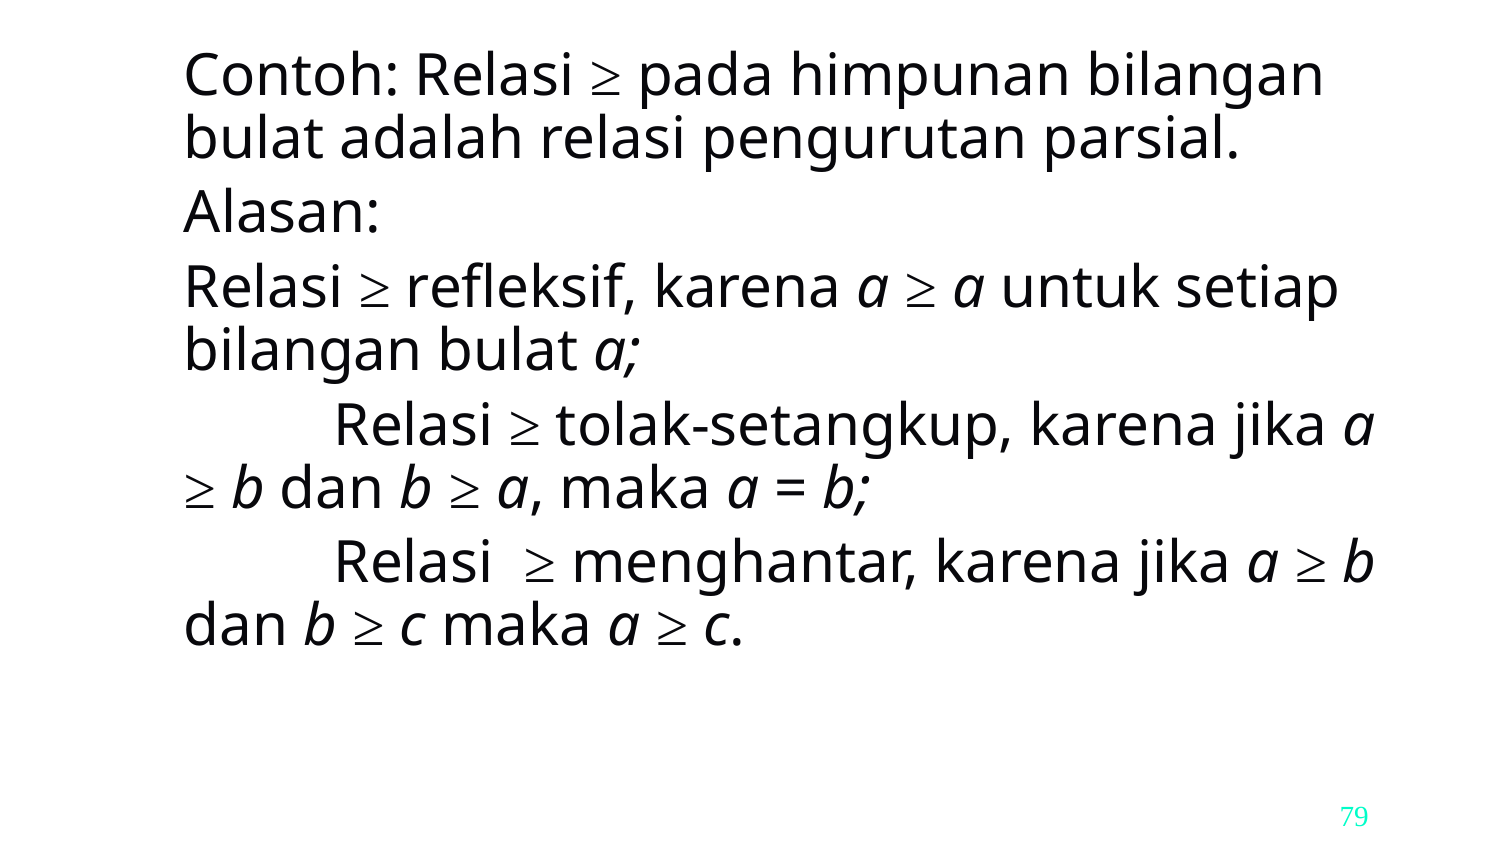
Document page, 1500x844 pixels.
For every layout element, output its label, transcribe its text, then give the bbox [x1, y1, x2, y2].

text_box 79 [1071, 783, 1385, 840]
list Contoh: Relasi ≥ pada himpunan bilangan bulat adalah relasi pengurutan parsial. Alasan: Relasi ≥ refleksif, karena a ≥ a untuk setiap bilangan bulat a; Relasi ≥ tolak-setangkup, karena jika a ≥ b dan b ≥ a, maka a = b; Relasi ≥ menghantar, karena jika a ≥ b dan b ≥ c maka a ≥ c. [112, 37, 1413, 741]
